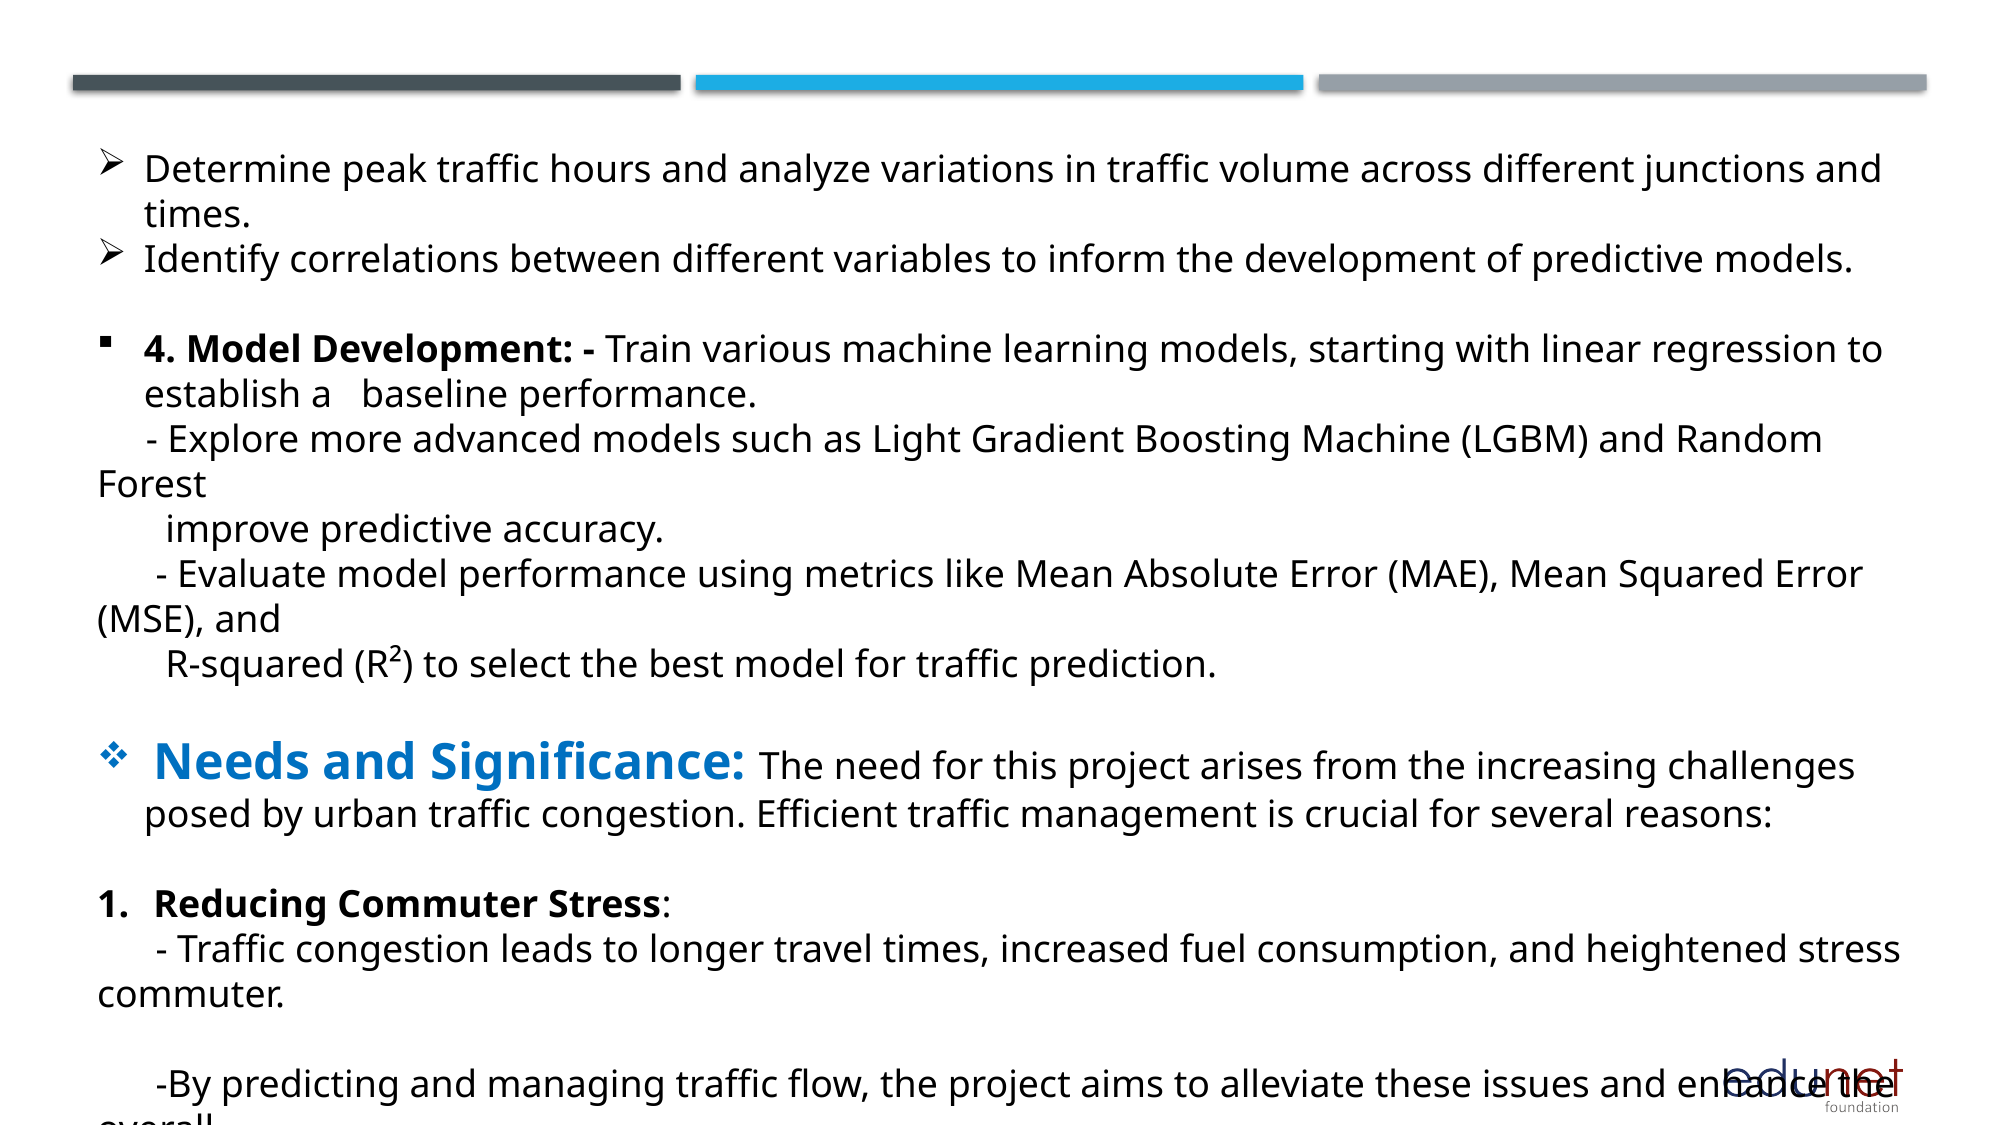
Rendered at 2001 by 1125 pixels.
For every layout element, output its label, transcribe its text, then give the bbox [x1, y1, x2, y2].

text_box Determine peak traffic hours and analyze variations in traffic volume across different junctions and times. Identify correlations between different variables to inform the development of predictive models. 4. Model Development: - Train various machine learning models, starting with linear regression to establish a baseline performance. - Explore more advanced models such as Light Gradient Boosting Machine (LGBM) and Random Forest improve predictive accuracy. - Evaluate model performance using metrics like Mean Absolute Error (MAE), Mean Squared Error (MSE), and R-squared (R²) to select the best model for traffic prediction. Needs and Significance: The need for this project arises from the increasing challenges posed by urban traffic congestion. Efficient traffic management is crucial for several reasons: Reducing Commuter Stress: - Traffic congestion leads to longer travel times, increased fuel consumption, and heightened stress commuter. -By predicting and managing traffic flow, the project aims to alleviate these issues and enhance the overall commuting experience [82, 137, 1938, 1125]
